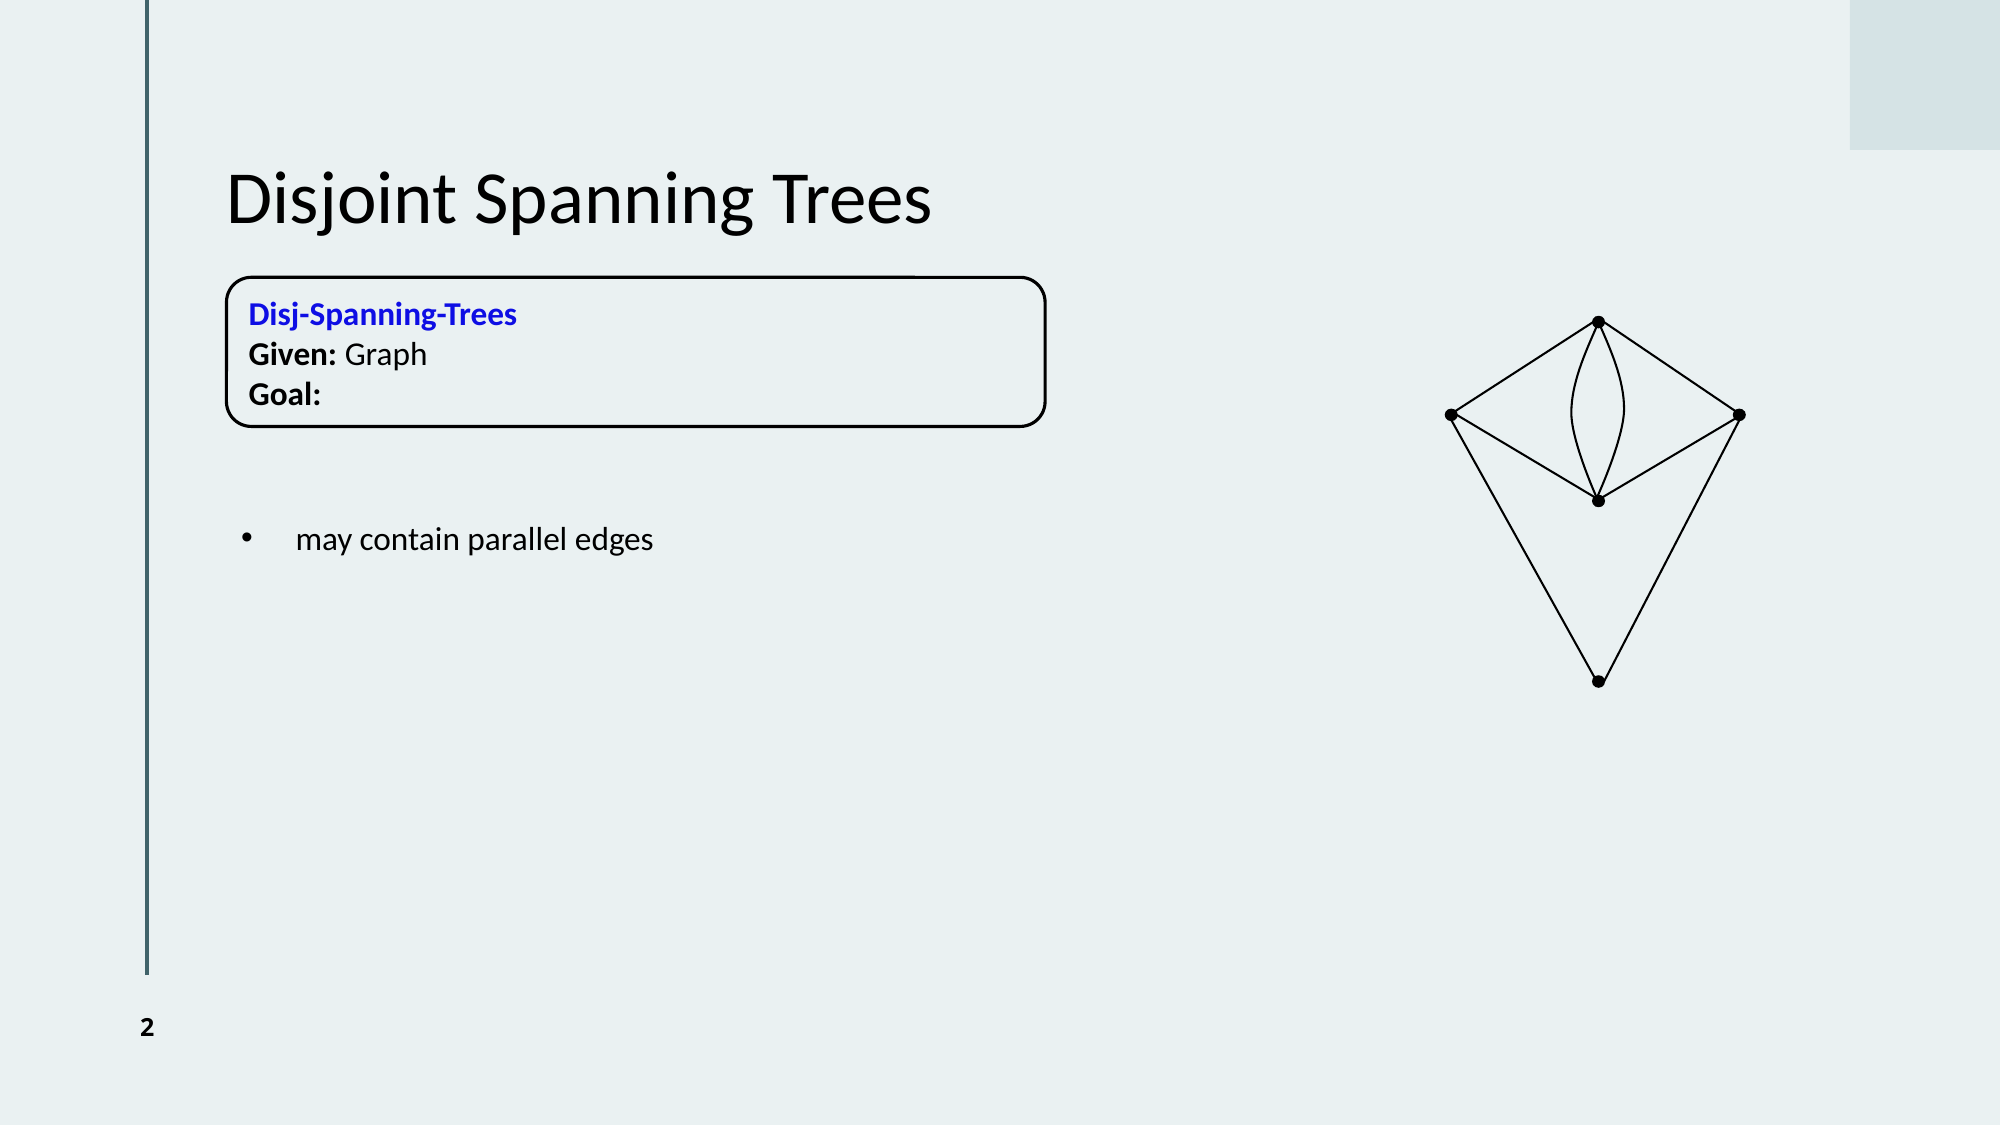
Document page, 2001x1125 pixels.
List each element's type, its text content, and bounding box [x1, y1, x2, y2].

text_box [1602, 417, 1738, 498]
text_box [1570, 324, 1599, 500]
text_box [1592, 315, 1605, 327]
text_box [1451, 420, 1595, 678]
text_box [1732, 408, 1746, 421]
text_box [1444, 408, 1458, 421]
text_box [1595, 495, 1604, 508]
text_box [1603, 321, 1736, 412]
title Disjoint Spanning Trees [226, 82, 1887, 317]
slide_number 2 [67, 975, 227, 1082]
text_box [1455, 321, 1594, 412]
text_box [1456, 414, 1595, 420]
text_box [1591, 675, 1605, 688]
text_box [1597, 320, 1626, 496]
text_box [1604, 420, 1740, 682]
